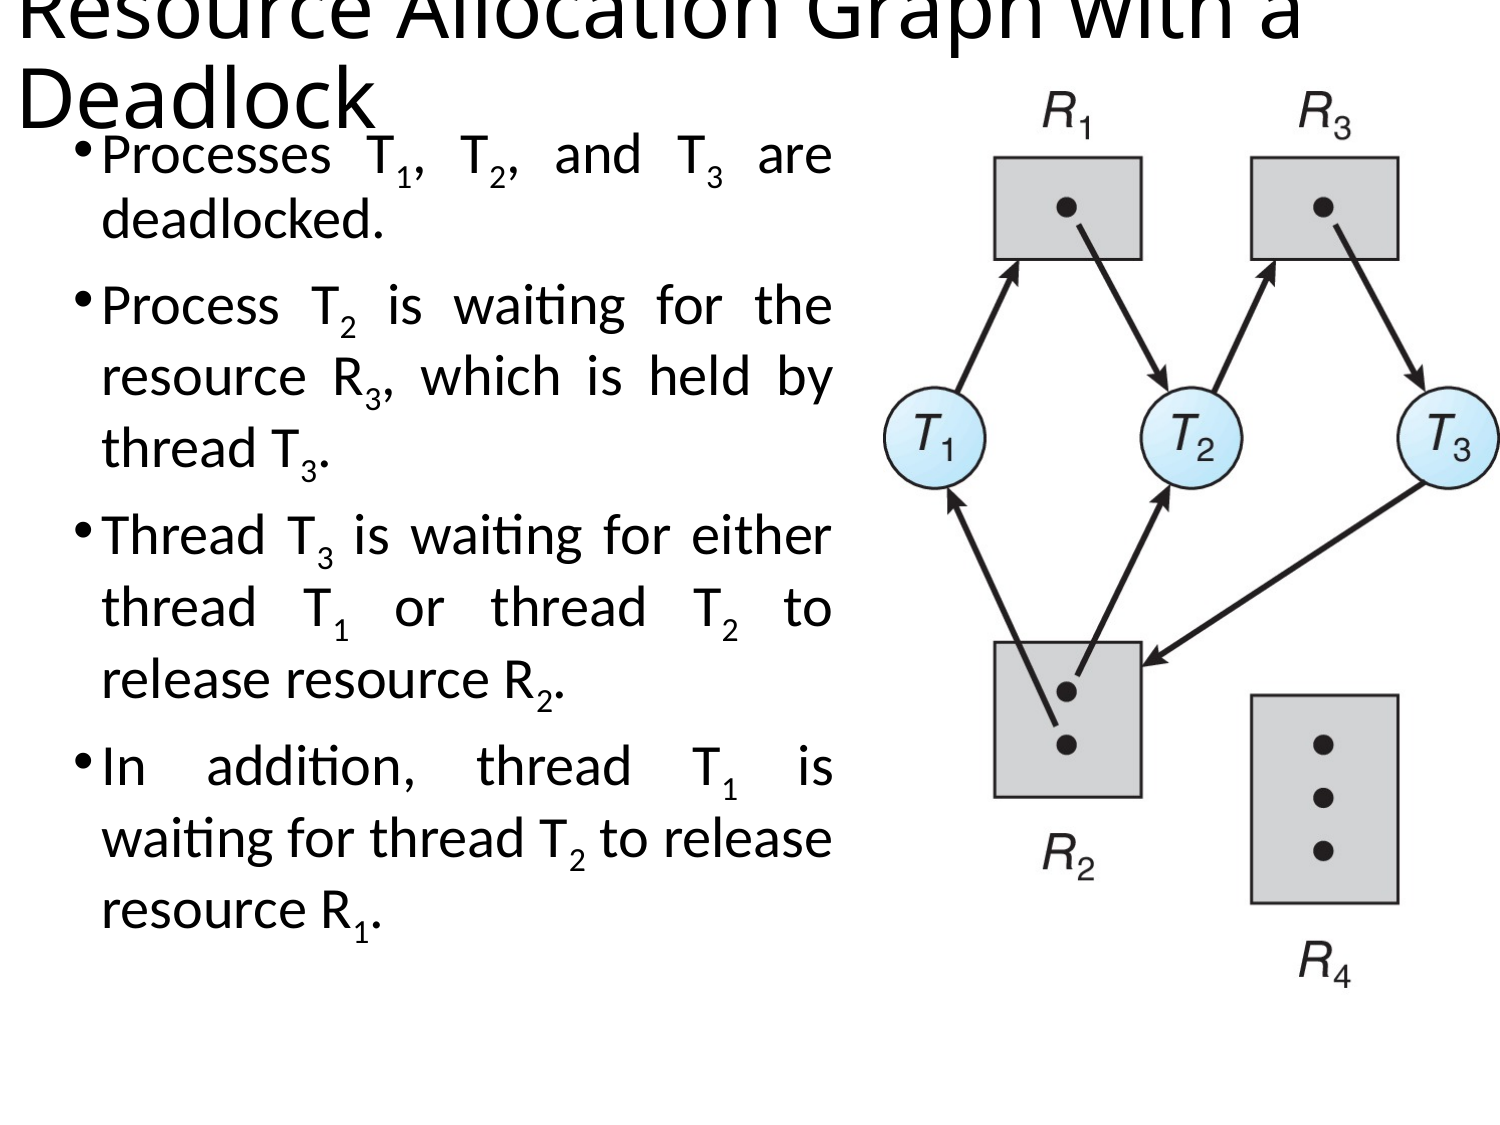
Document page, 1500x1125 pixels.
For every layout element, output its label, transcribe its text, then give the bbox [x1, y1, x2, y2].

title Resource Allocation Graph with a Deadlock [0, 0, 1500, 114]
picture [883, 86, 1500, 999]
text_box Processes T1, T2, and T3 are deadlocked. Process T2 is waiting for the resource R3, which is held by thread T3. Thread T3 is waiting for either thread T1 or thread T2 to release resource R2. In addition, thread T1 is waiting for thread T2 to release resource R1. [58, 109, 849, 1069]
